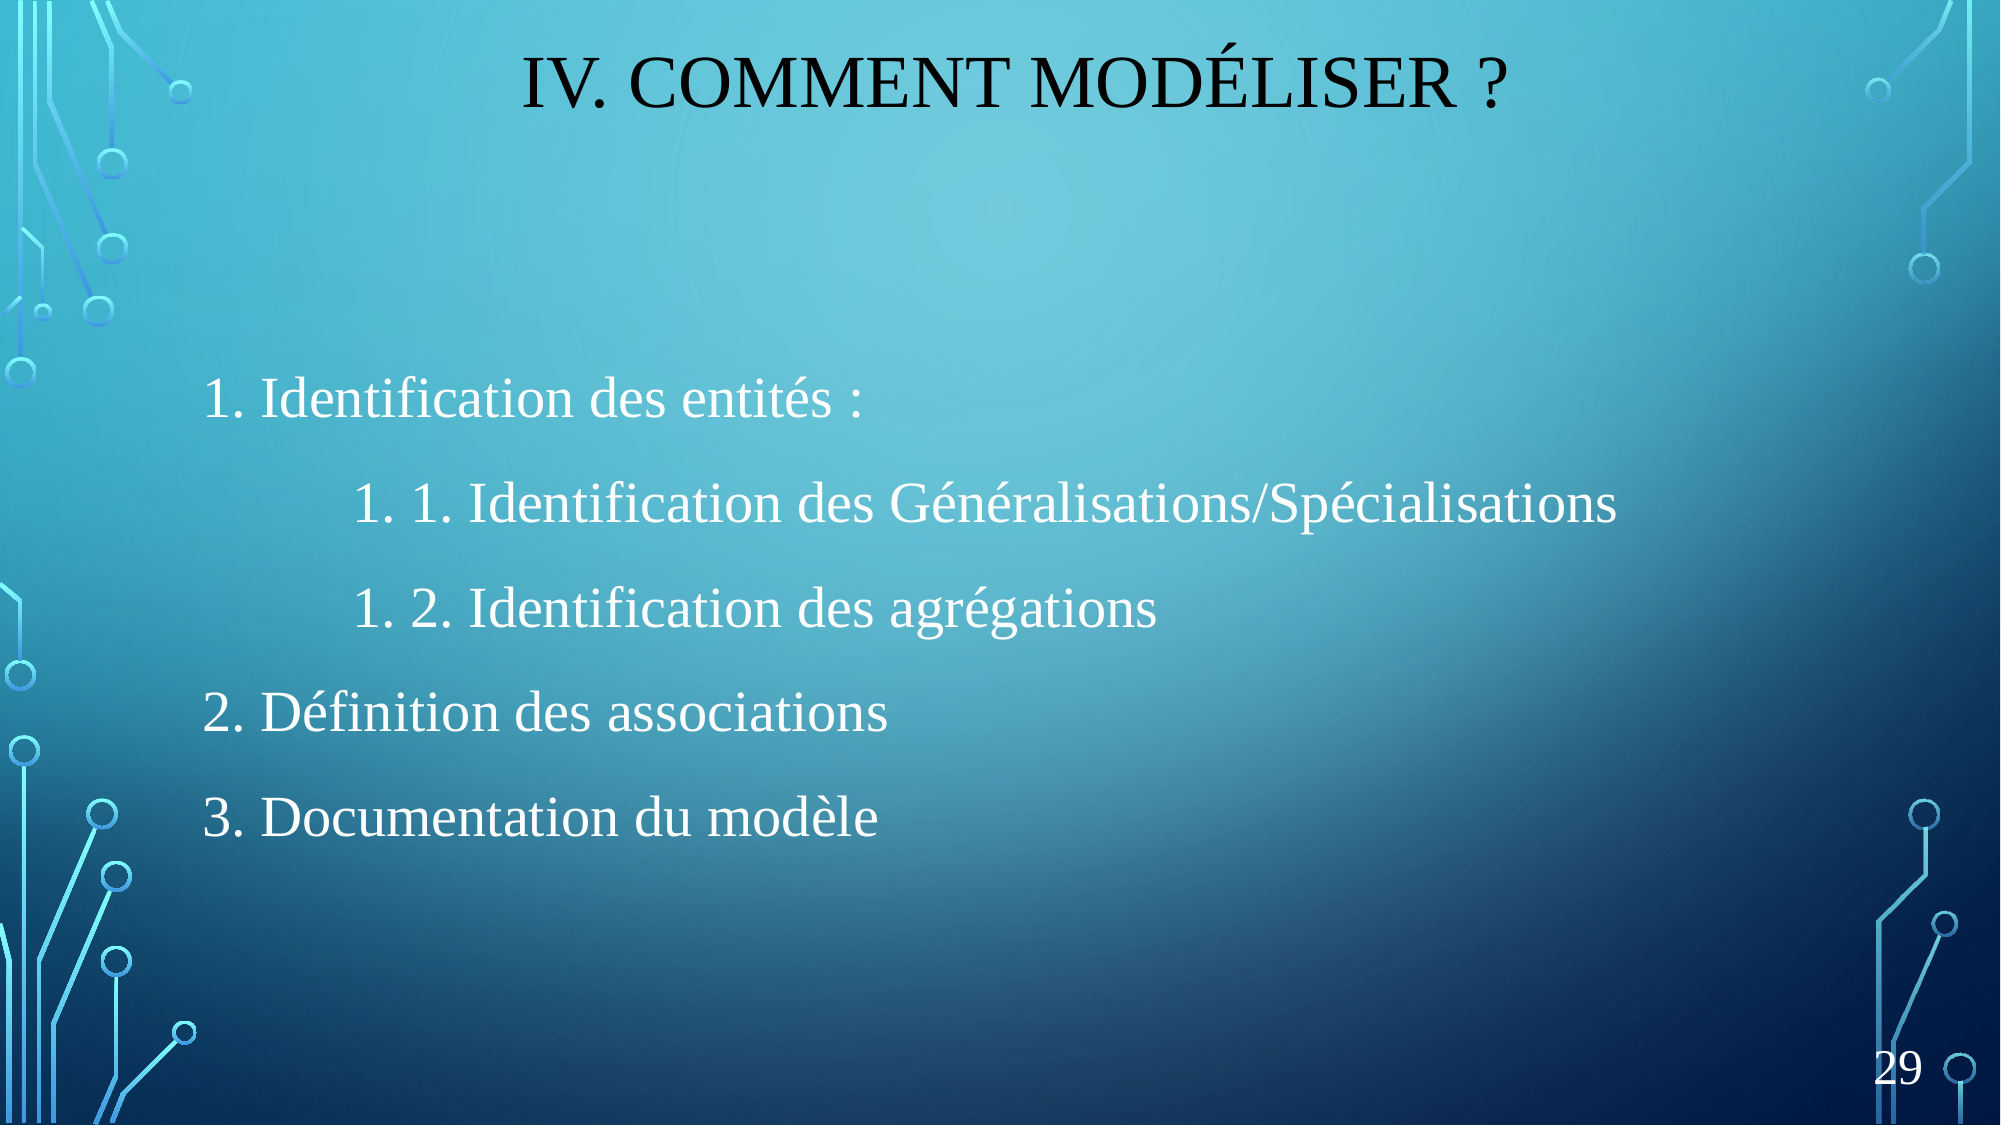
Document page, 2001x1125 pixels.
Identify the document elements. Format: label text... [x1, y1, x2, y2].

title IV. Comment modéliser ? [145, 0, 1887, 167]
list 1. Identification des entités : 1. 1. Identification des Généralisations/Spécialisations 1. 2. Identification des agrégations 2. Définition des associations 3. Documentation du modèle [187, 338, 2000, 871]
slide_number 29 [1812, 1034, 1939, 1095]
